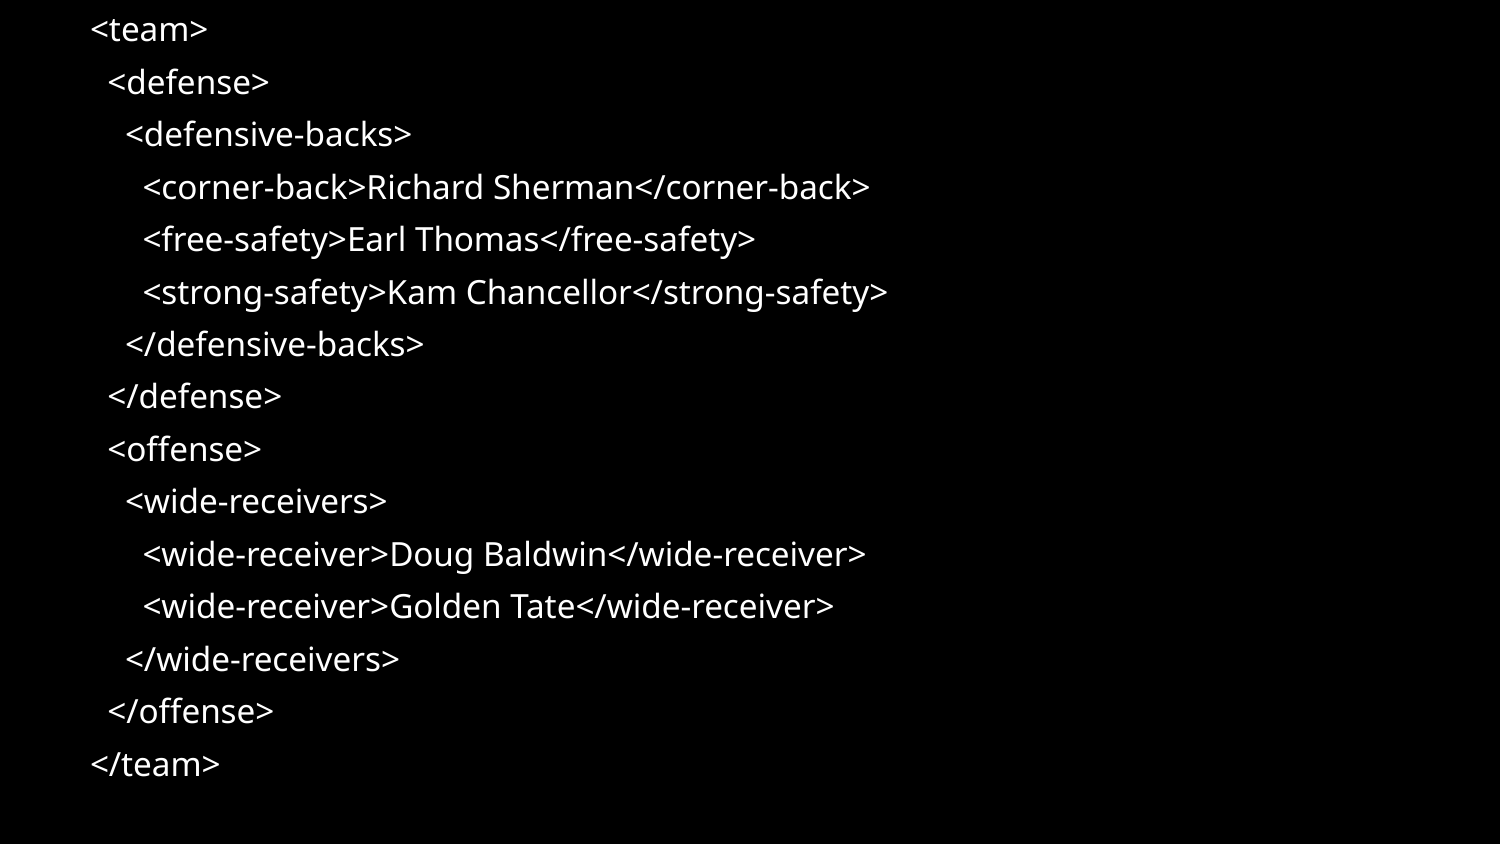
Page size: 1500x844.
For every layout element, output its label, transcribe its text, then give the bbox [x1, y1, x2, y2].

list <team> <defense> <defensive-backs> <corner-back>Richard Sherman</corner-back> <free-safety>Earl Thomas</free-safety> <strong-safety>Kam Chancellor</strong-safety> </defensive-backs> </defense> <offense> <wide-receivers> <wide-receiver>Doug Baldwin</wide-receiver> <wide-receiver>Golden Tate</wide-receiver> </wide-receivers> </offense> </team> [75, 0, 1425, 844]
